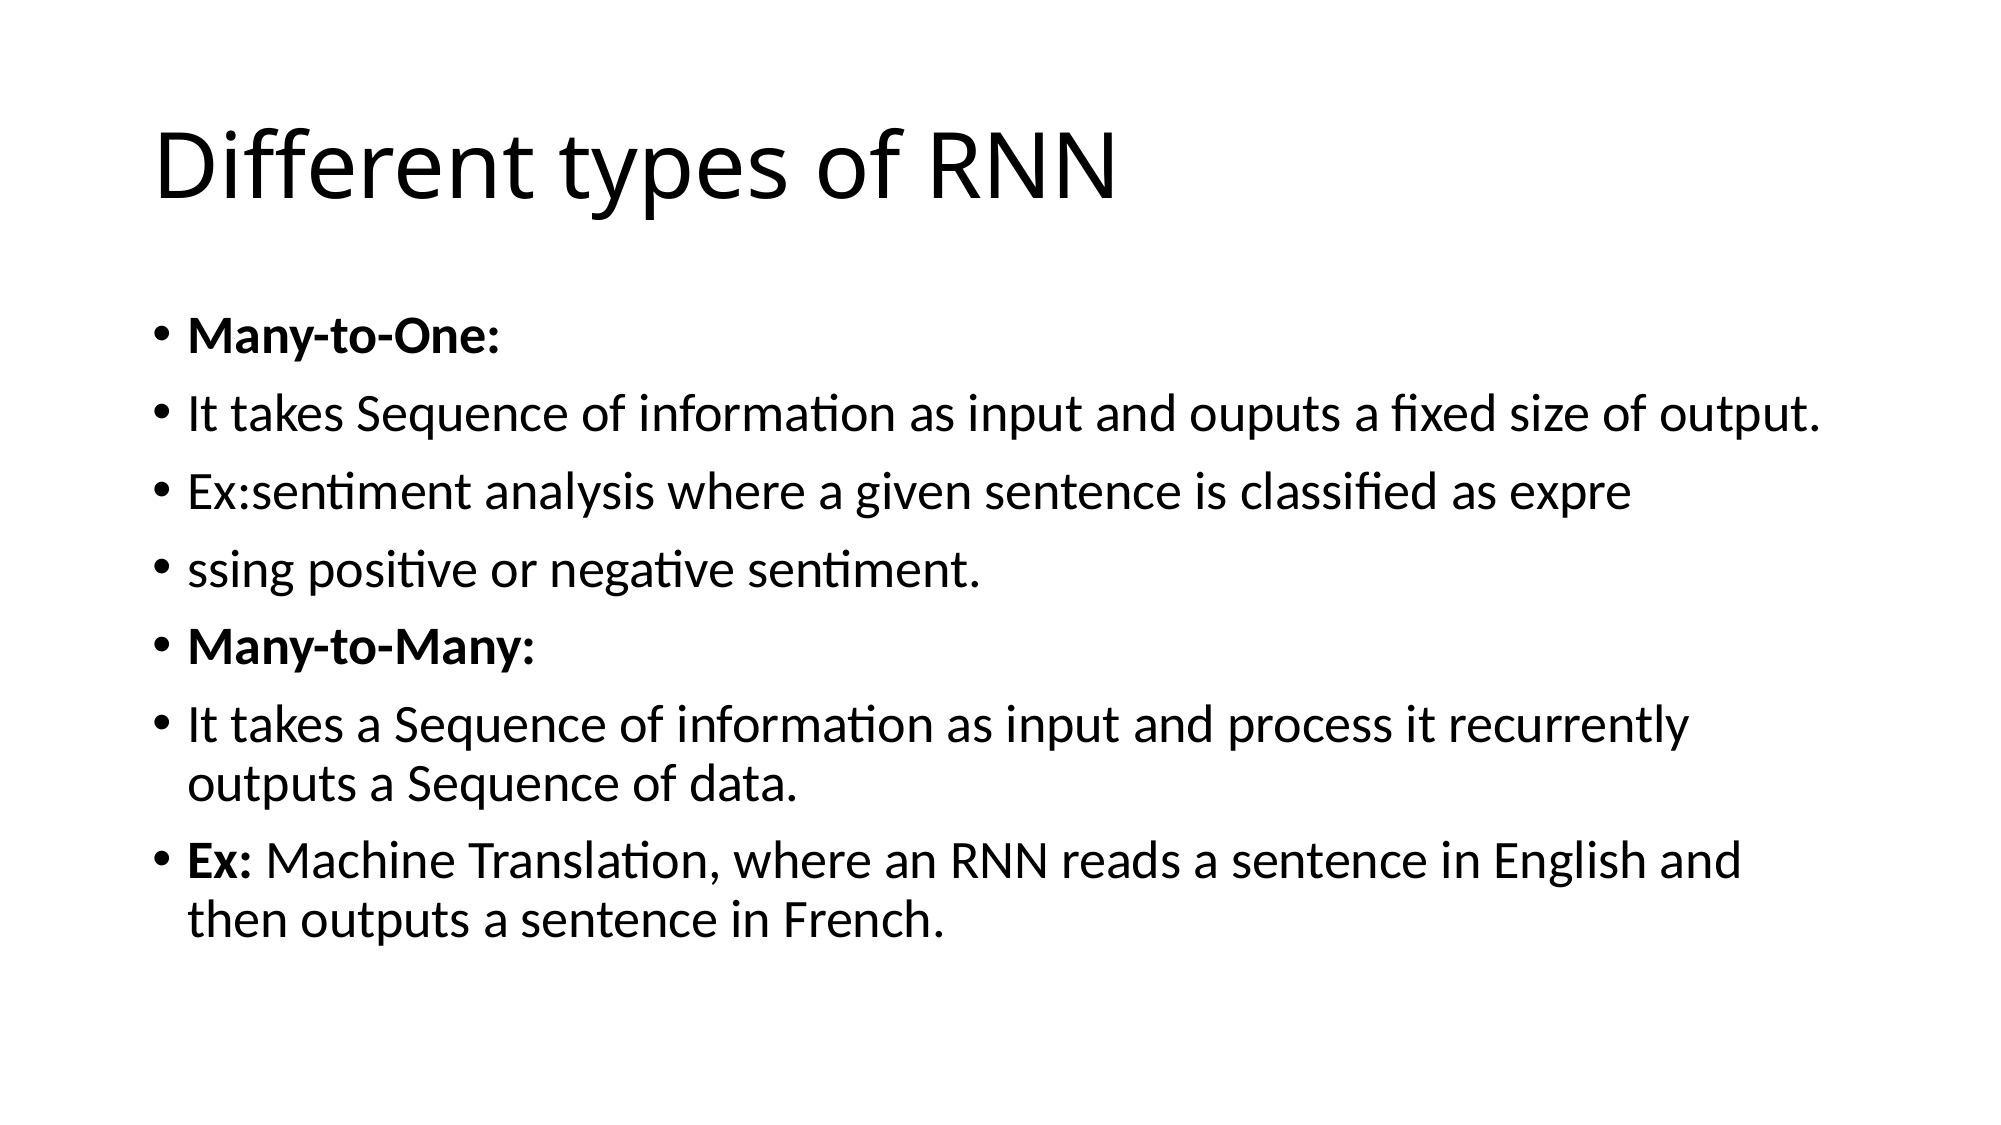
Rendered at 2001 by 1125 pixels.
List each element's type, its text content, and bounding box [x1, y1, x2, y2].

list Many-to-One: It takes Sequence of information as input and ouputs a fixed size of output. Ex:sentiment analysis where a given sentence is classified as expre ssing positive or negative sentiment. Many-to-Many: It takes a Sequence of information as input and process it recurrently outputs a Sequence of data. Ex: Machine Translation, where an RNN reads a sentence in English and then outputs a sentence in French. [137, 299, 1863, 1014]
title Different types of RNN [137, 59, 1863, 278]
